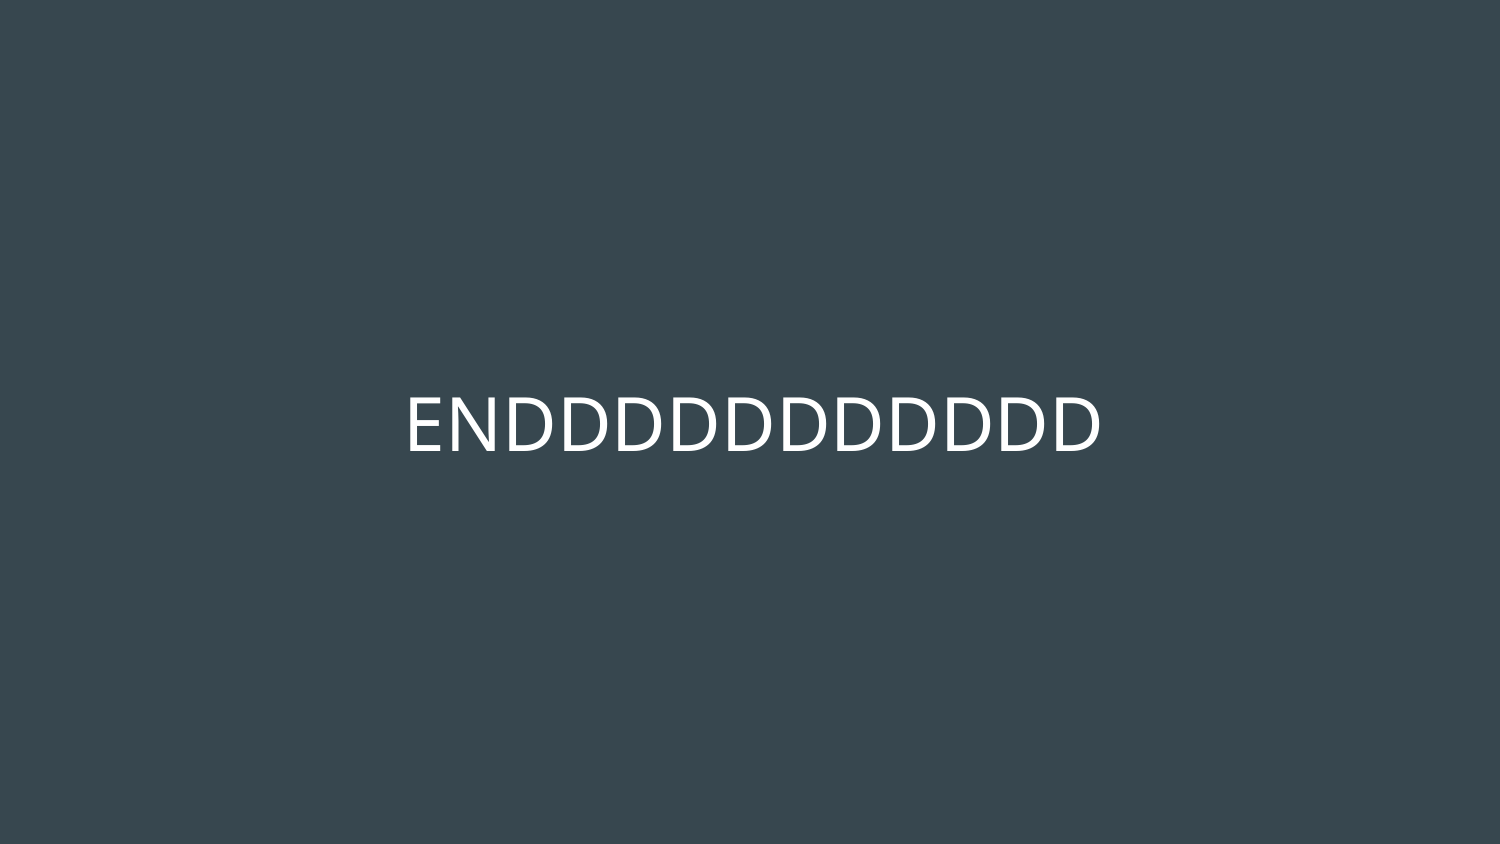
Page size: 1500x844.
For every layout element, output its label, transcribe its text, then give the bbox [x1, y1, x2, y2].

title ENDDDDDDDDDDD [110, 351, 1399, 493]
